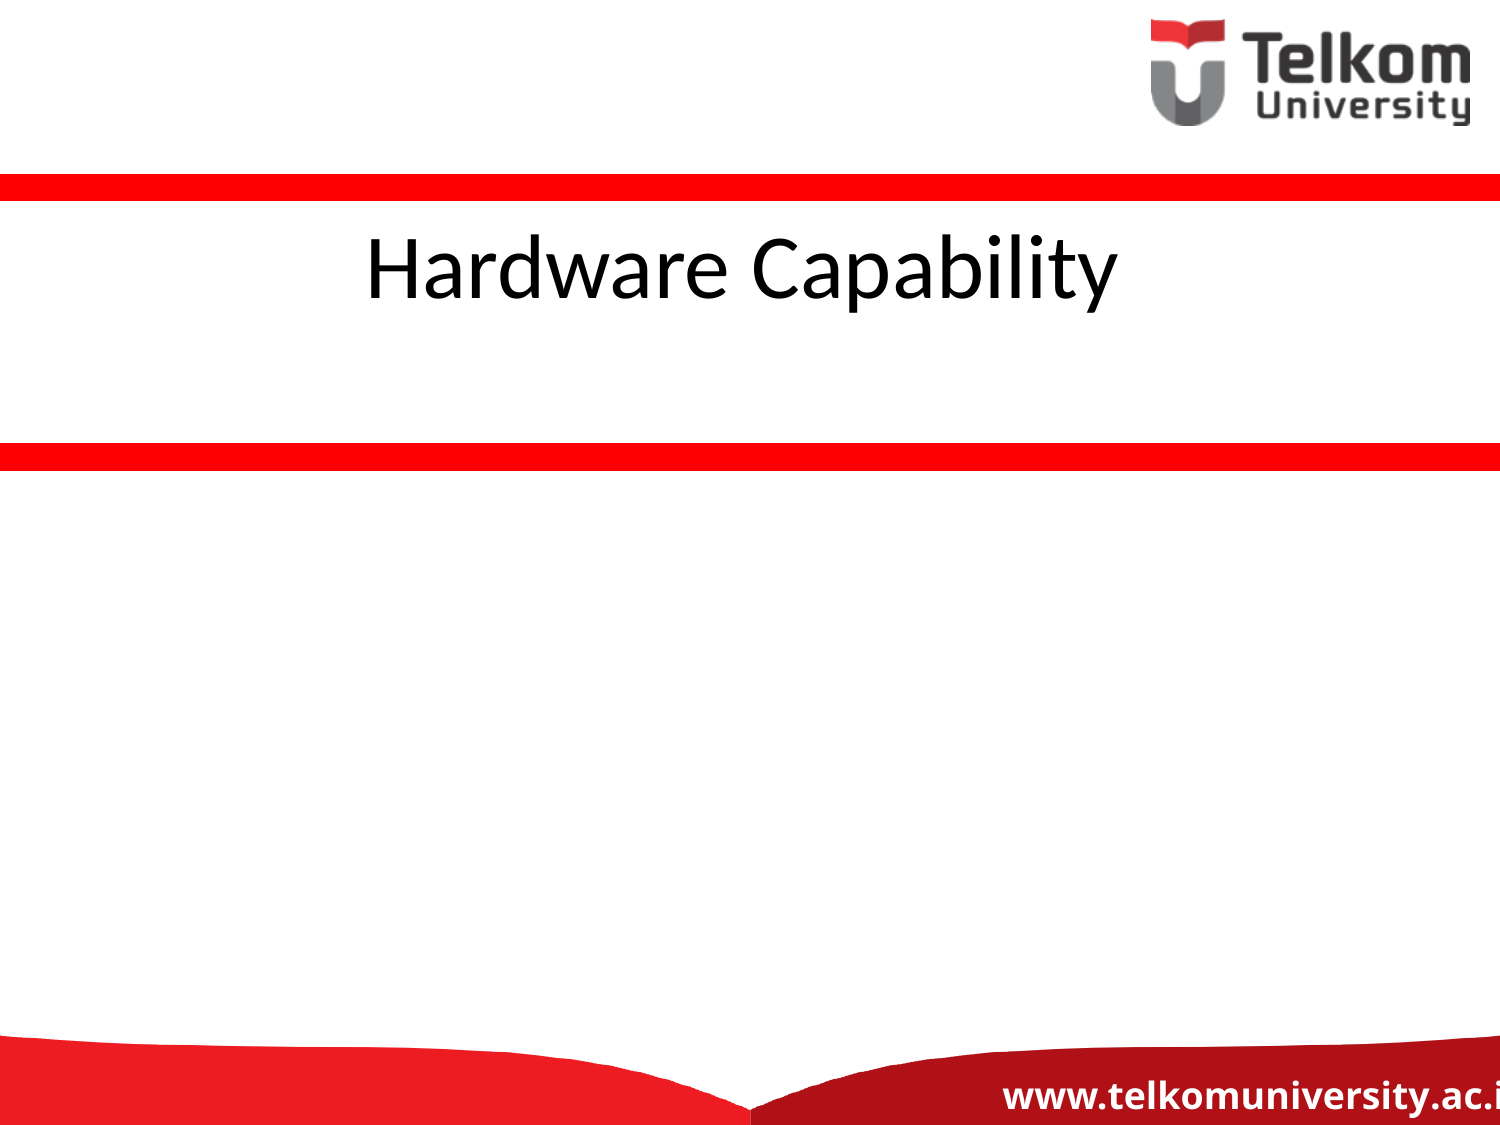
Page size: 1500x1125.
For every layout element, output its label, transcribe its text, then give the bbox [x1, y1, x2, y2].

picture [1151, 19, 1470, 126]
picture [0, 1031, 1500, 1125]
title Hardware Capability [105, 199, 1381, 441]
